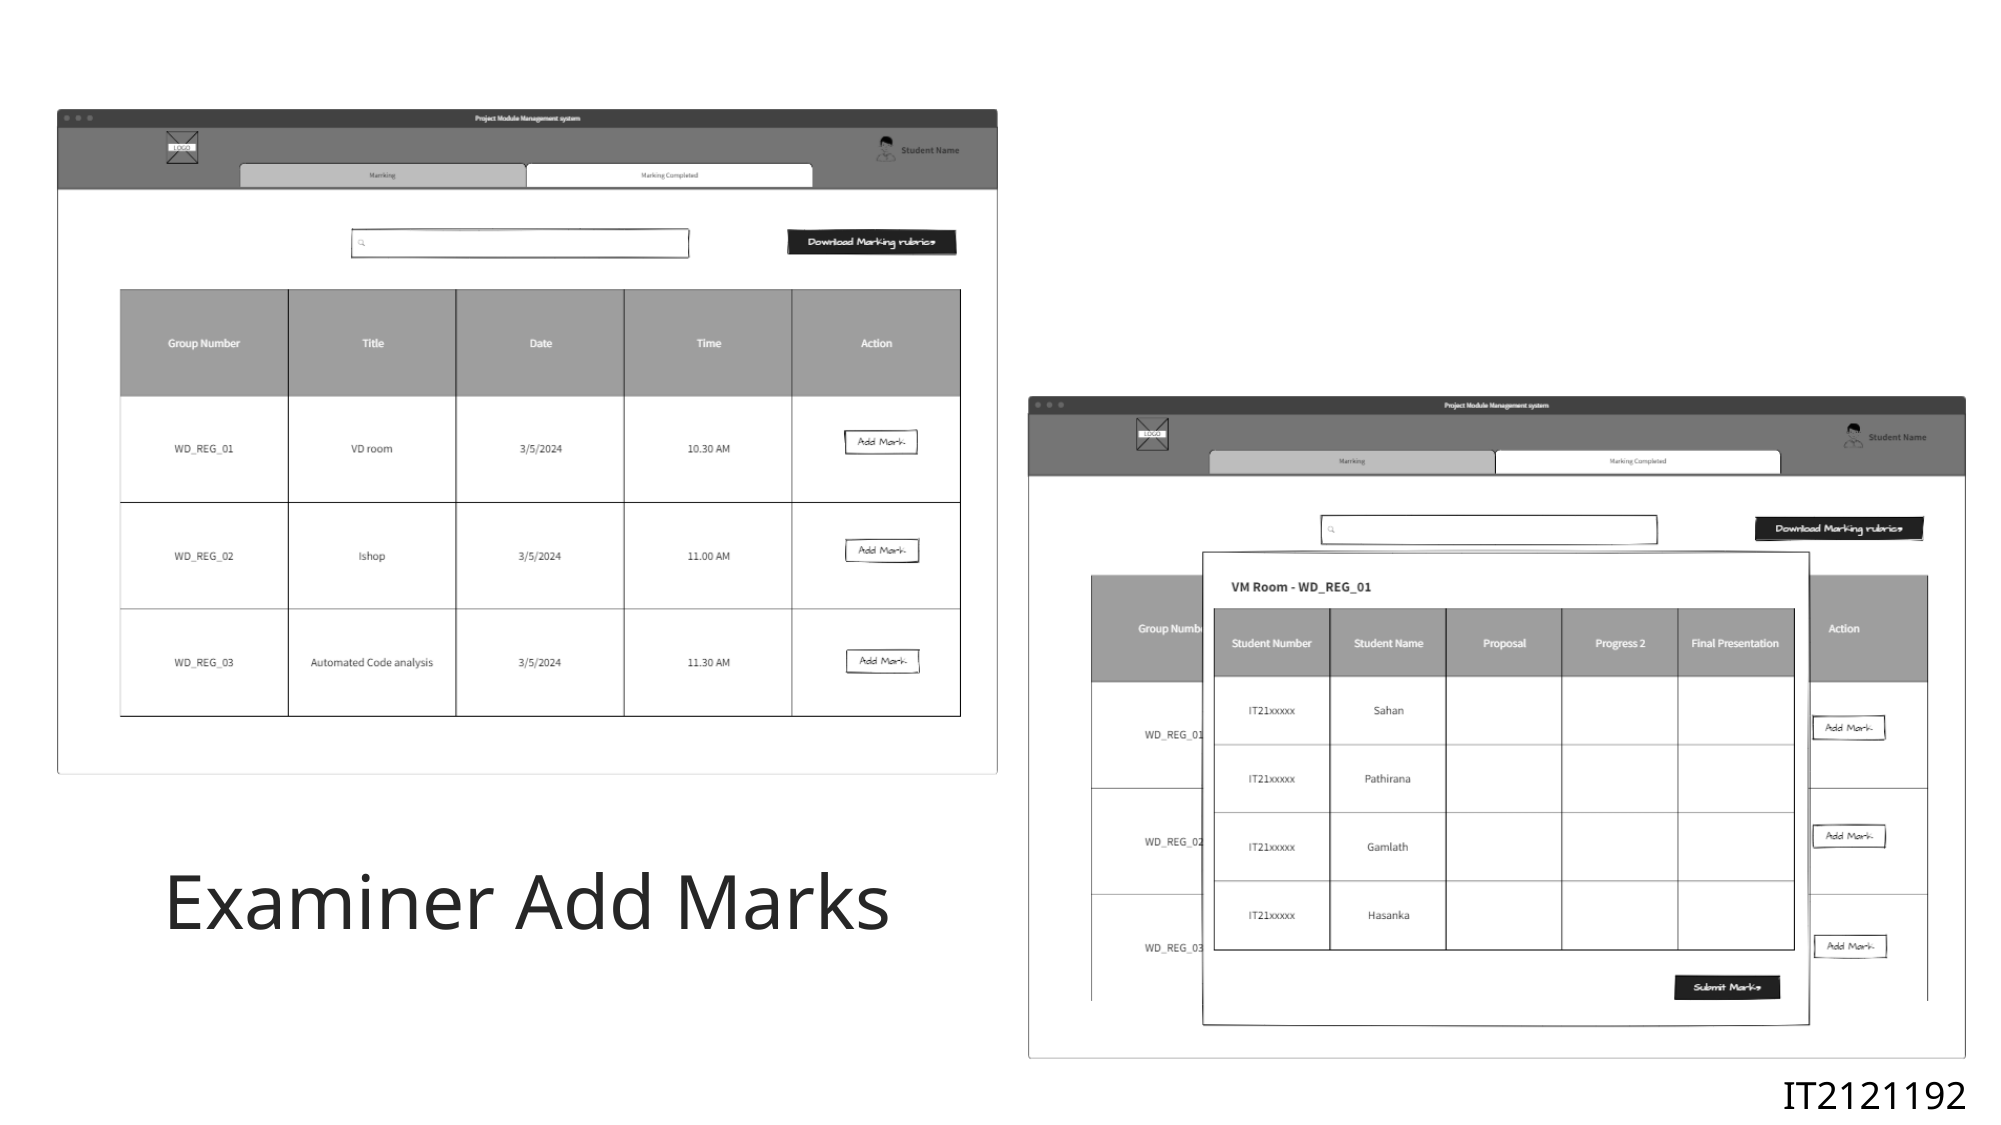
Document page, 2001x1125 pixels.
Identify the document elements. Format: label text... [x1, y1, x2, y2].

text_box Examiner Add Marks [0, 843, 1026, 967]
text_box IT21211928 [1768, 1064, 2000, 1125]
picture [1026, 392, 1967, 1065]
picture [55, 106, 1001, 780]
